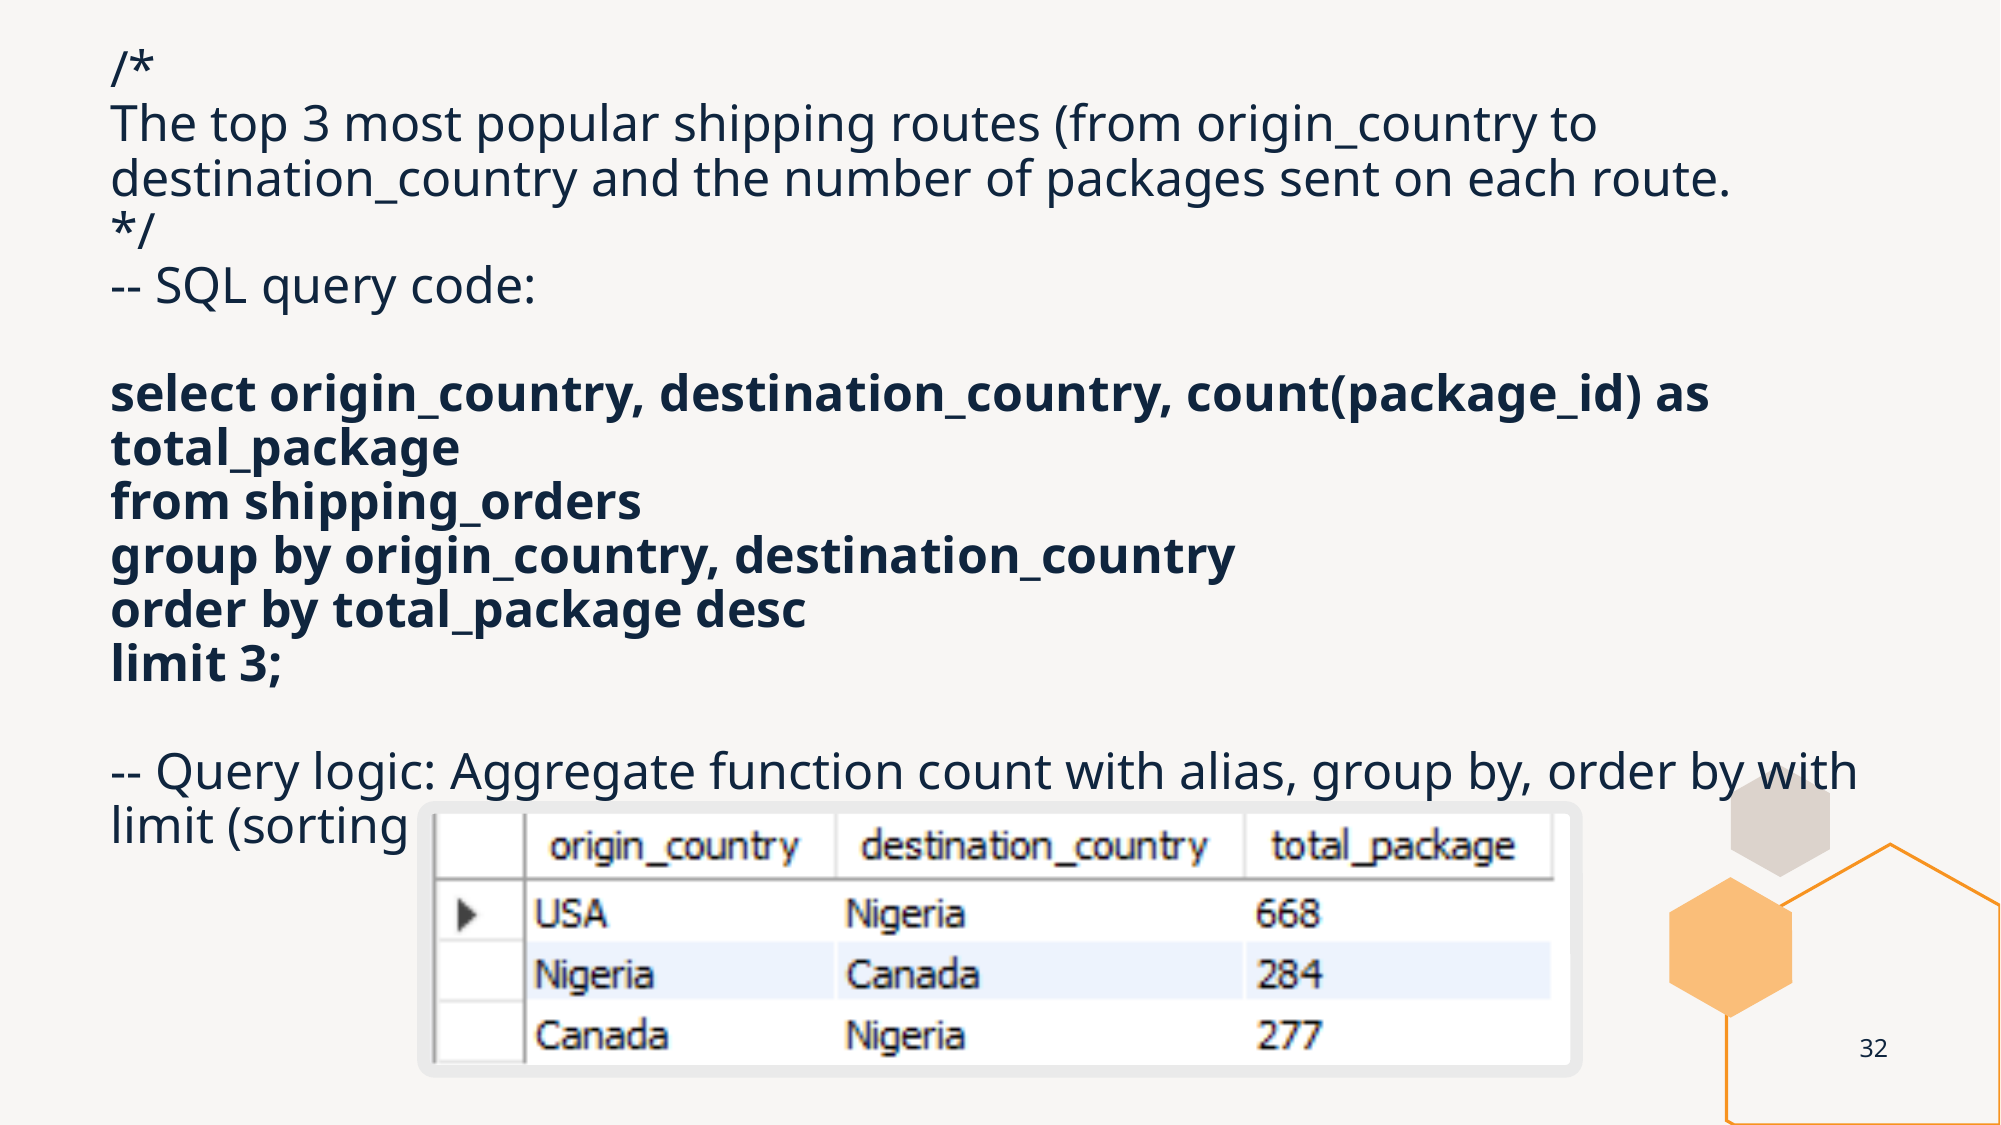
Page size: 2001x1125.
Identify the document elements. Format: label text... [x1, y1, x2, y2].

slide_number 32 [1836, 1020, 1912, 1080]
title /* The top 3 most popular shipping routes (from origin_country to destination_country and the number of packages sent on each route. */ -- SQL query code: select origin_country, destination_country, count(package_id) as total_package from shipping_orders group by origin_country, destination_country order by total_package desc limit 3; -- Query logic: Aggregate function count with alias, group by, order by with limit (sorting clause) [95, 37, 1912, 808]
picture [423, 807, 1577, 1072]
